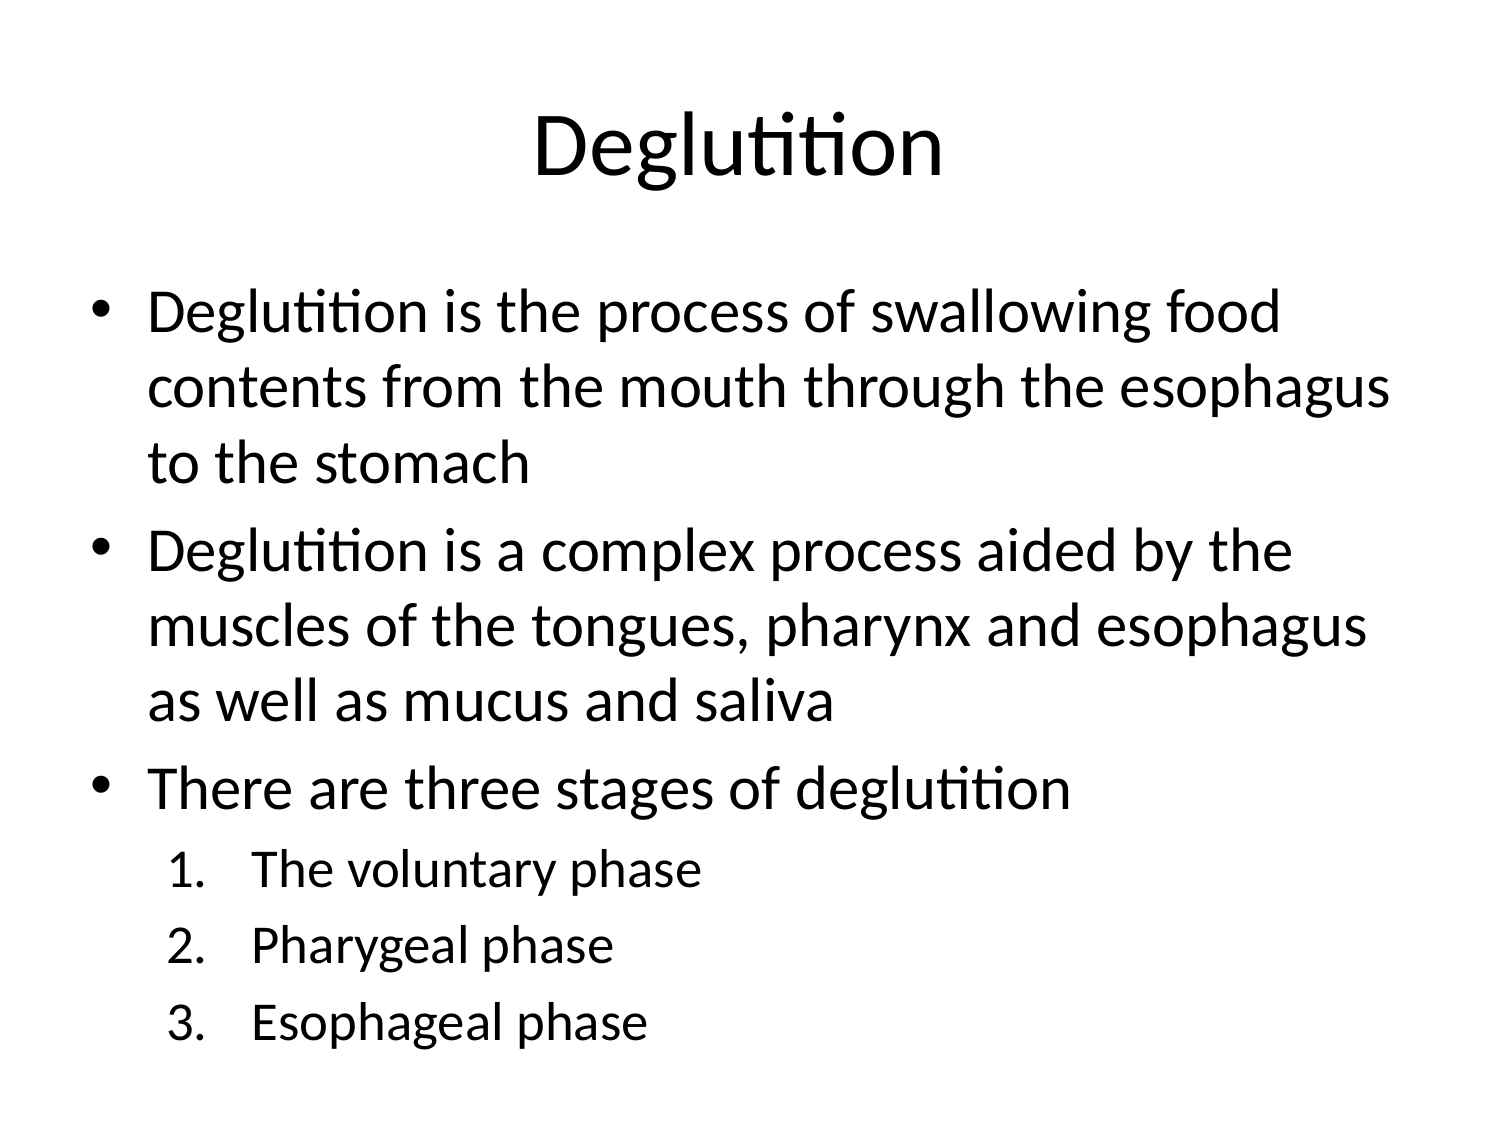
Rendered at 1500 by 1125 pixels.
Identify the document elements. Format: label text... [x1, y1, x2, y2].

list Deglutition is the process of swallowing food contents from the mouth through the esophagus to the stomach Deglutition is a complex process aided by the muscles of the tongues, pharynx and esophagus as well as mucus and saliva There are three stages of deglutition The voluntary phase Pharygeal phase Esophageal phase [75, 262, 1425, 1063]
title Deglutition [75, 45, 1425, 233]
